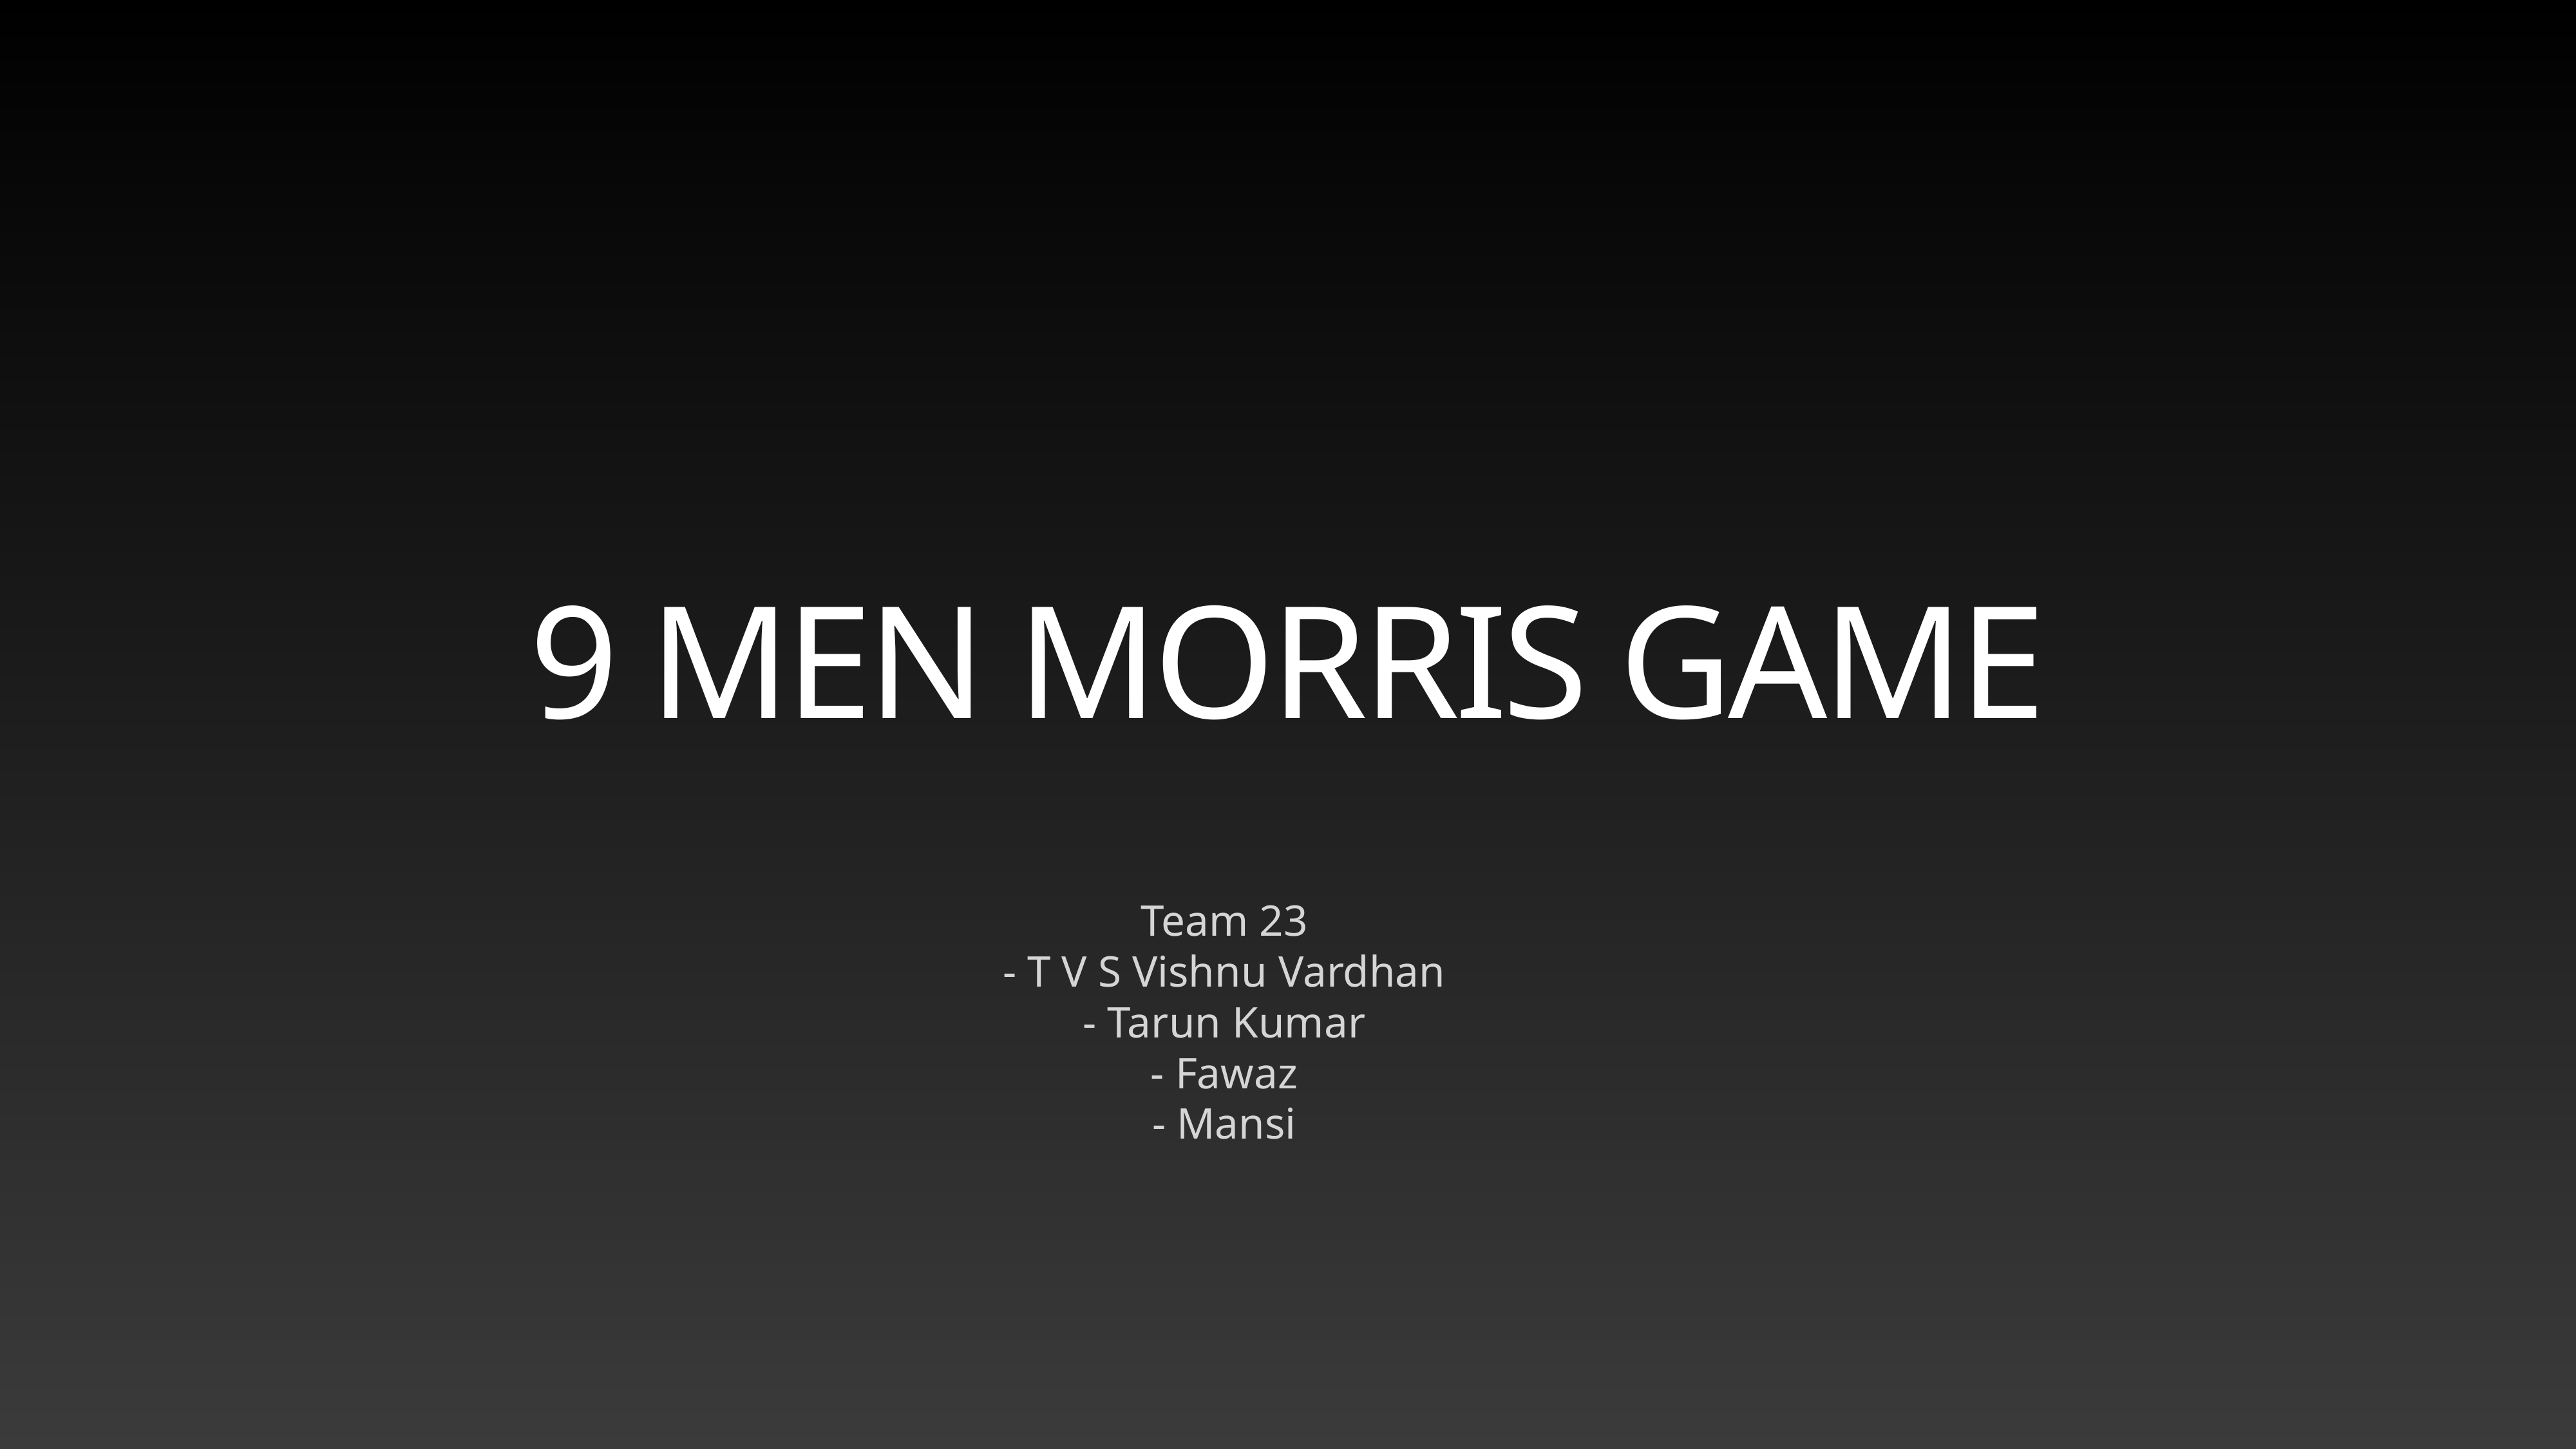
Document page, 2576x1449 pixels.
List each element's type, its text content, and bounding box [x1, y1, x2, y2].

title 9 MEN MORRIS GAME [133, 347, 2443, 758]
subtitle Team 23 - T V S Vishnu Vardhan - Tarun Kumar - Fawaz - Mansi [70, 887, 2379, 1154]
